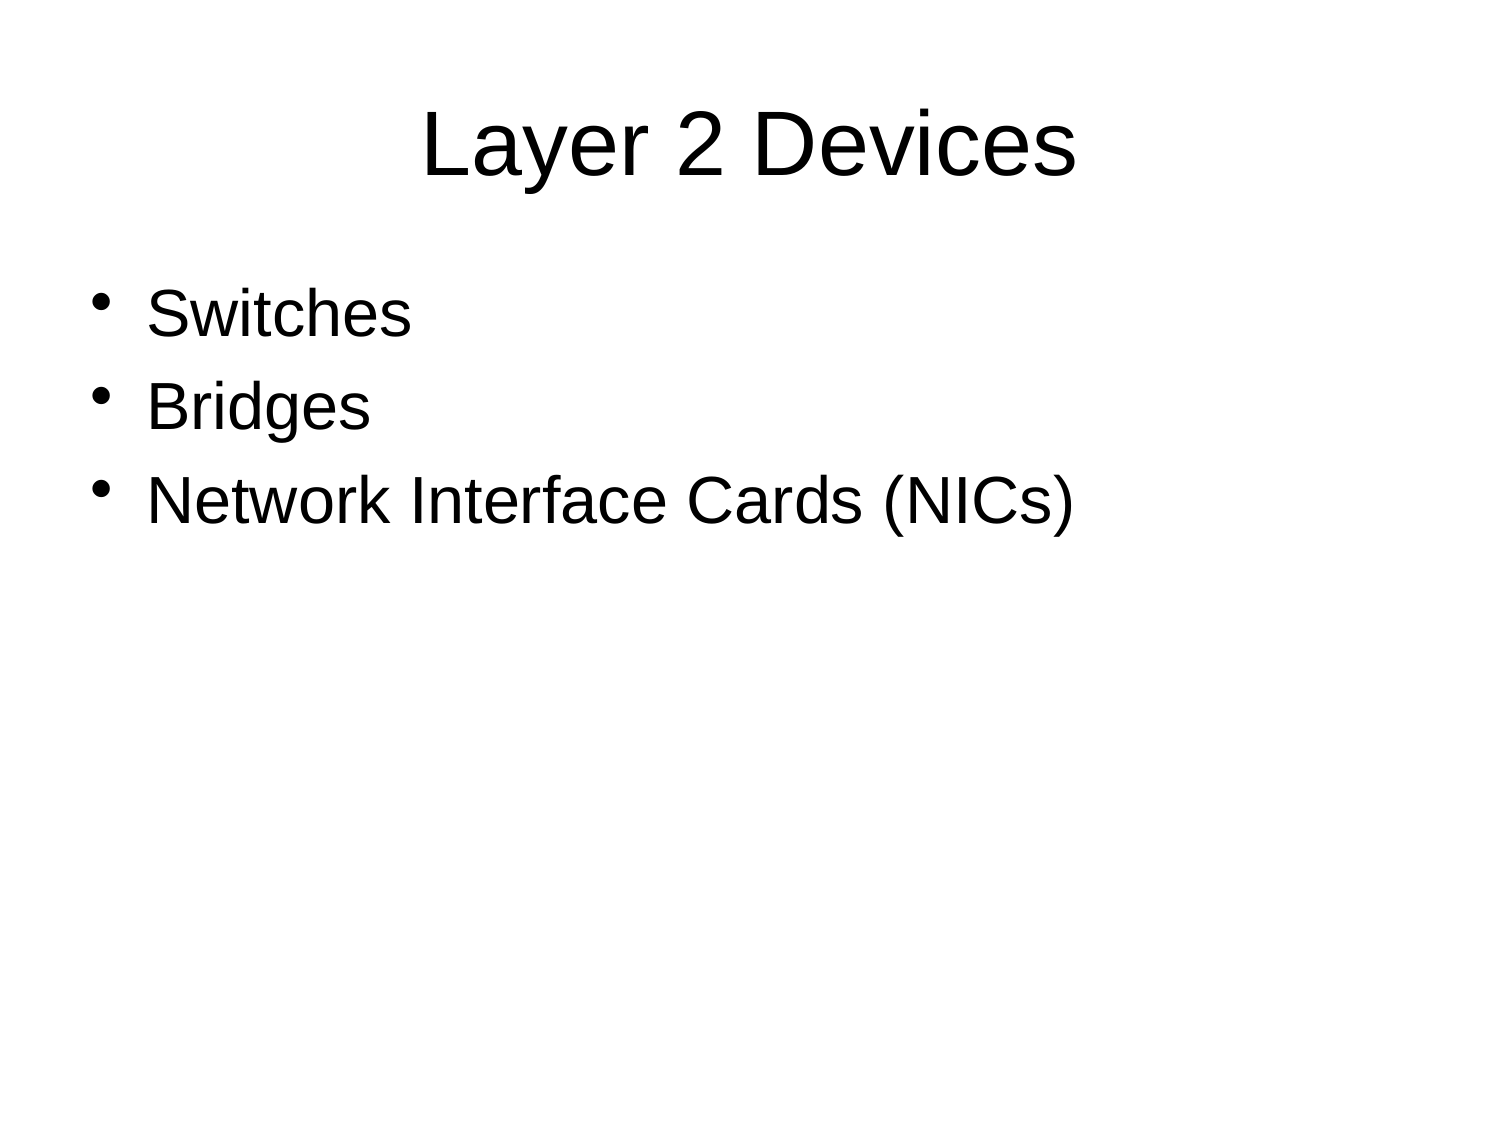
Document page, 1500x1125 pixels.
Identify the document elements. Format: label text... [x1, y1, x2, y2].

list Switches Bridges Network Interface Cards (NICs) [75, 262, 1425, 1005]
title Layer 2 Devices [75, 45, 1425, 233]
